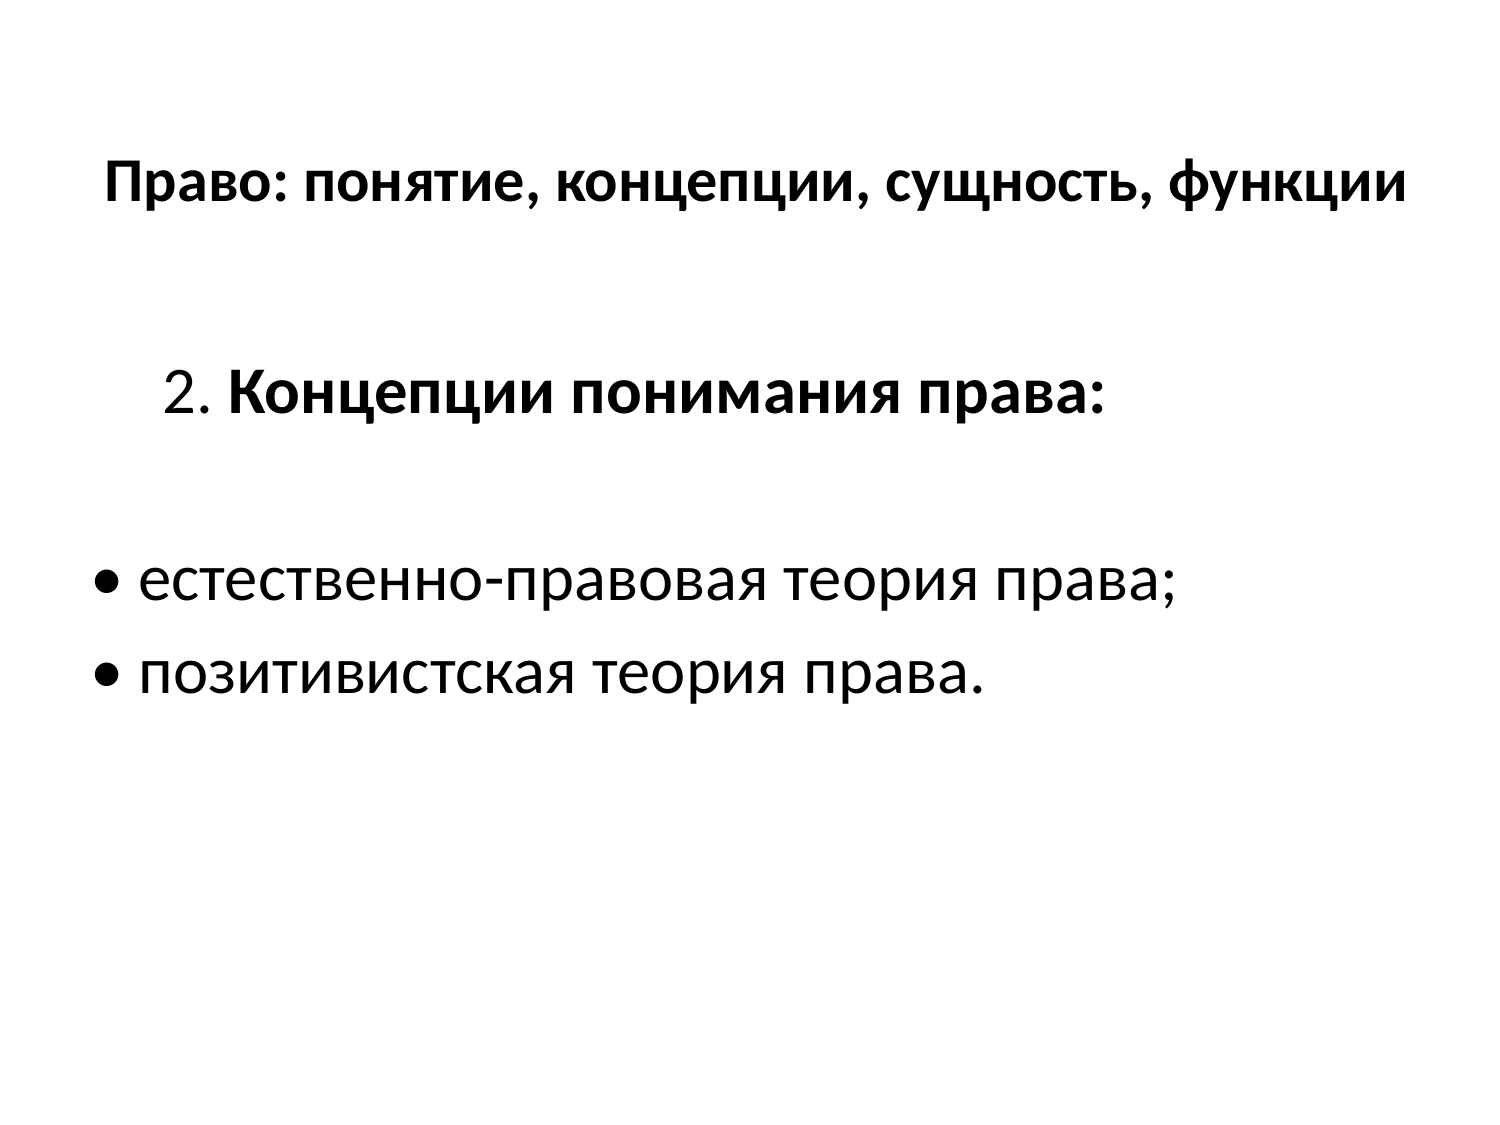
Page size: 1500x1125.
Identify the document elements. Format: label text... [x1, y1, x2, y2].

title Право: понятие, концепции, сущность, функции [75, 45, 1425, 233]
list 2. Концепции понимания права: • естественно-правовая теория права; • позитивистская теория права. [75, 339, 1425, 1005]
